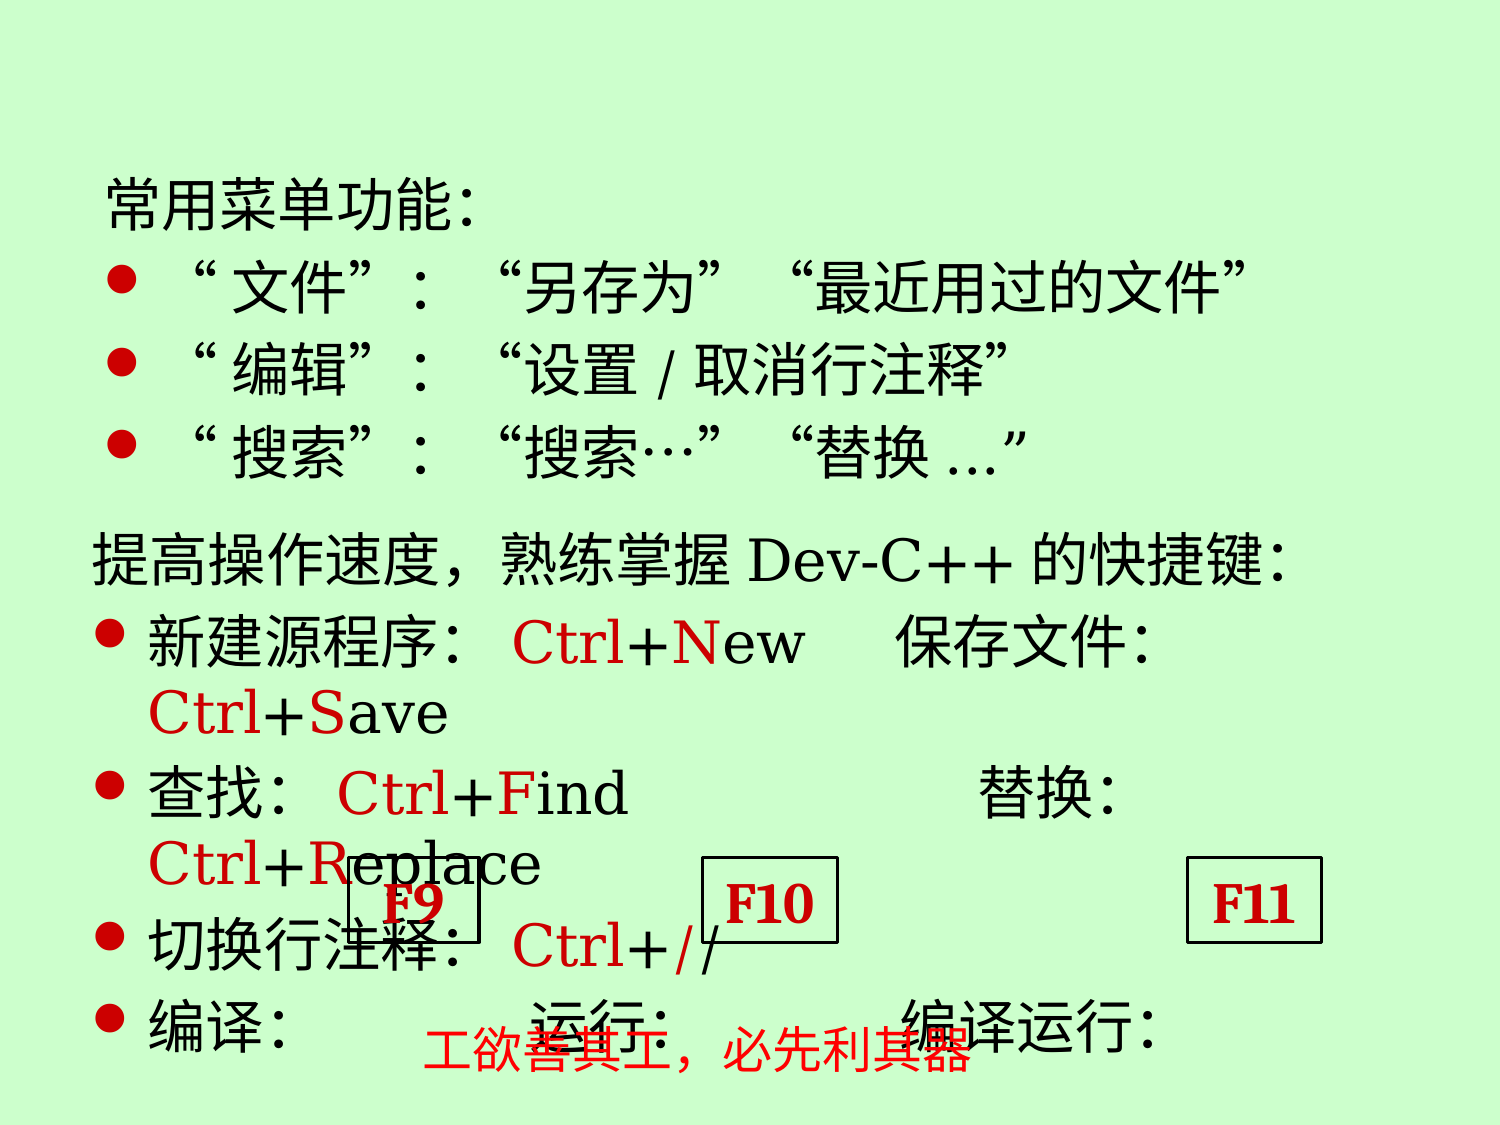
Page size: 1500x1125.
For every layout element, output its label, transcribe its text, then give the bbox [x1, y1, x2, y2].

text_box F10 [702, 857, 838, 943]
text_box F11 [1187, 857, 1322, 943]
text_box F9 [348, 857, 479, 943]
text_box 提高操作速度，熟练掌握Dev-C++的快捷键： 新建源程序：Ctrl+New 保存文件：Ctrl+Save 查找：Ctrl+Find 替换：Ctrl+Replace 切换行注释：Ctrl+// 编译： 运行： 编译运行： [76, 515, 1423, 1103]
list 常用菜单功能： “文件”：“另存为”“最近用过的文件” “编辑”：“设置/取消行注释” “搜索”：“搜索…”“替换...” [88, 160, 1424, 1046]
text_box 工欲善其工，必先利其器 [407, 1011, 988, 1087]
